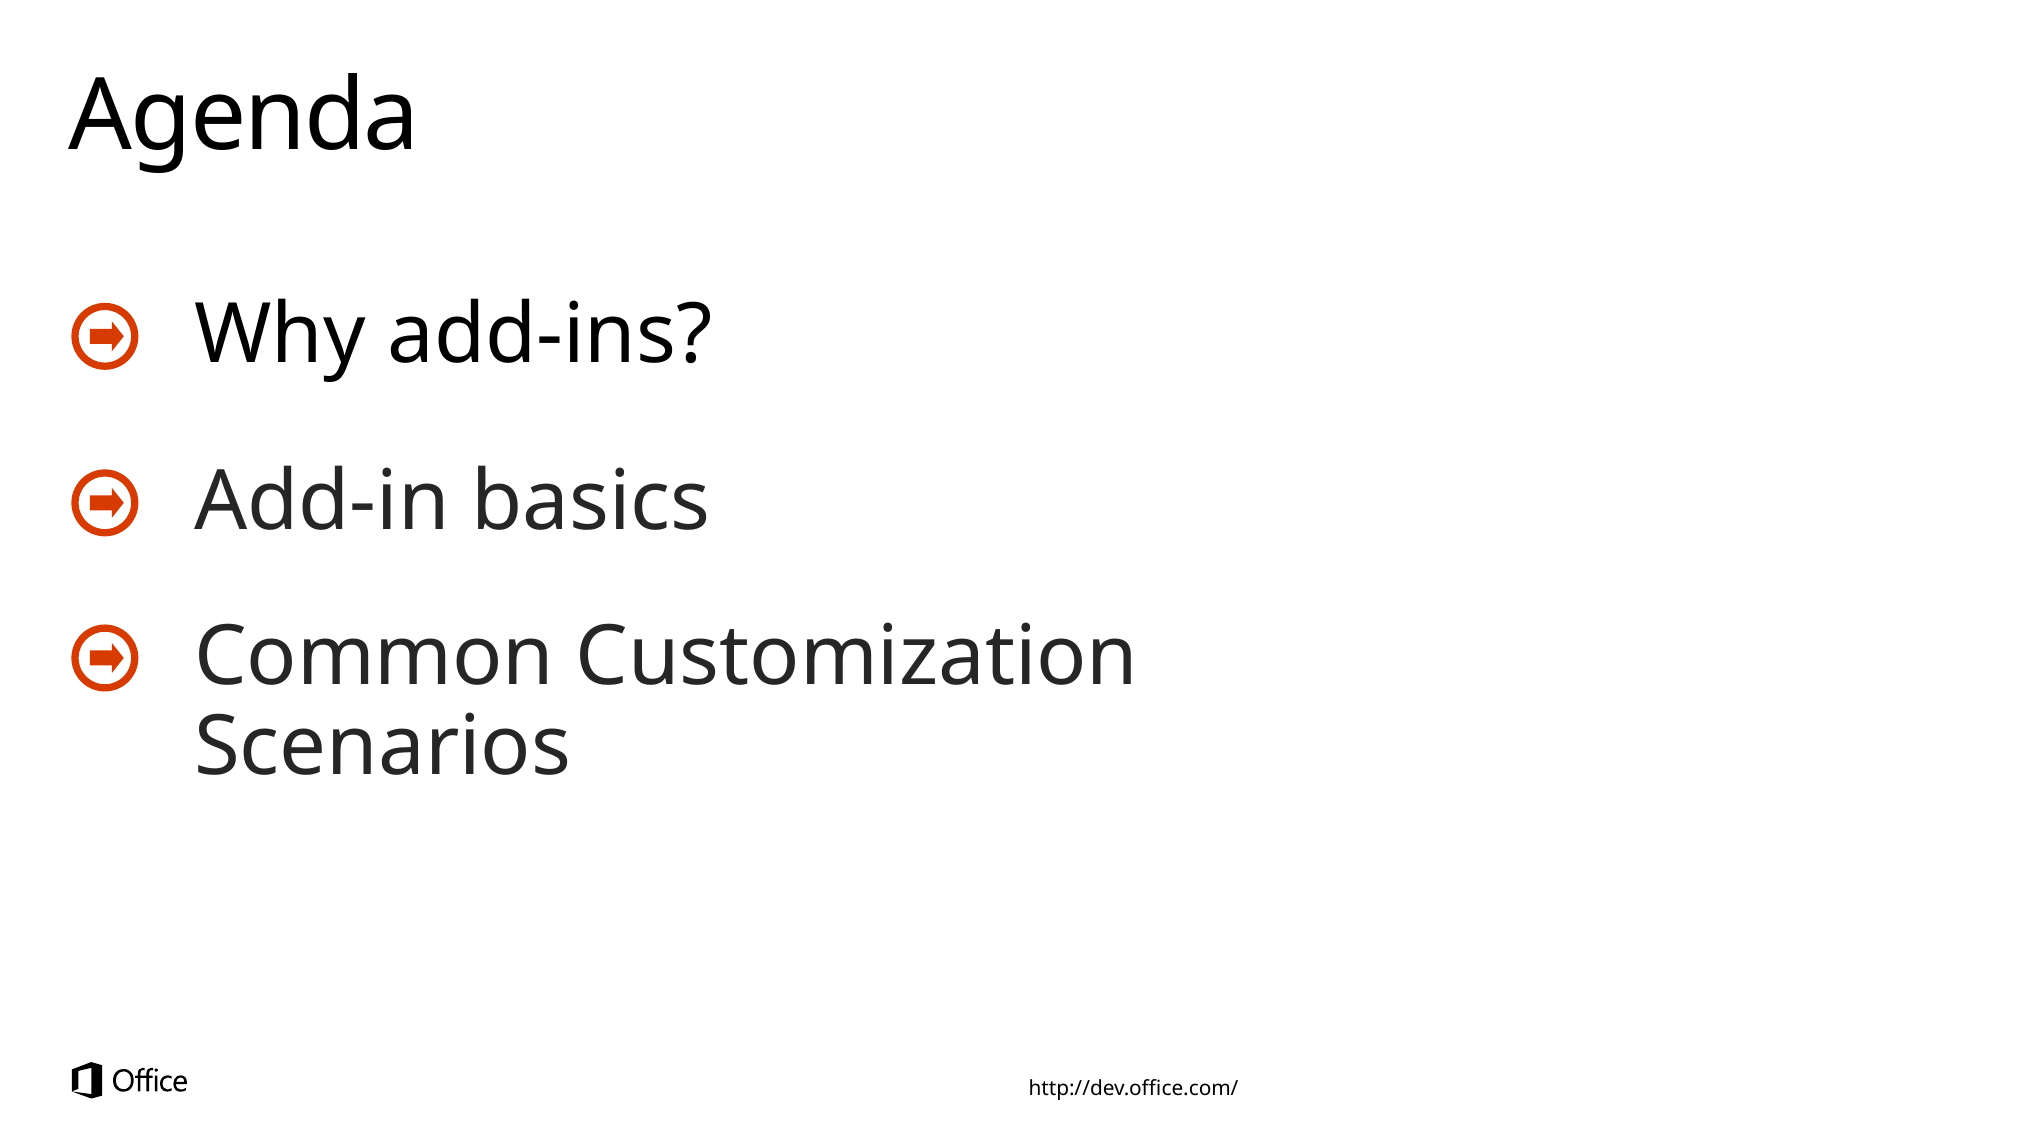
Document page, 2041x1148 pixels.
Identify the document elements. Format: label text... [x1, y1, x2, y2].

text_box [74, 306, 135, 367]
text_box Common Customization Scenarios [170, 597, 1507, 808]
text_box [74, 472, 135, 533]
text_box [74, 627, 135, 689]
text_box Add-in basics [170, 442, 1371, 563]
list Why add-ins? [170, 275, 1371, 397]
title Agenda [45, 48, 1996, 199]
